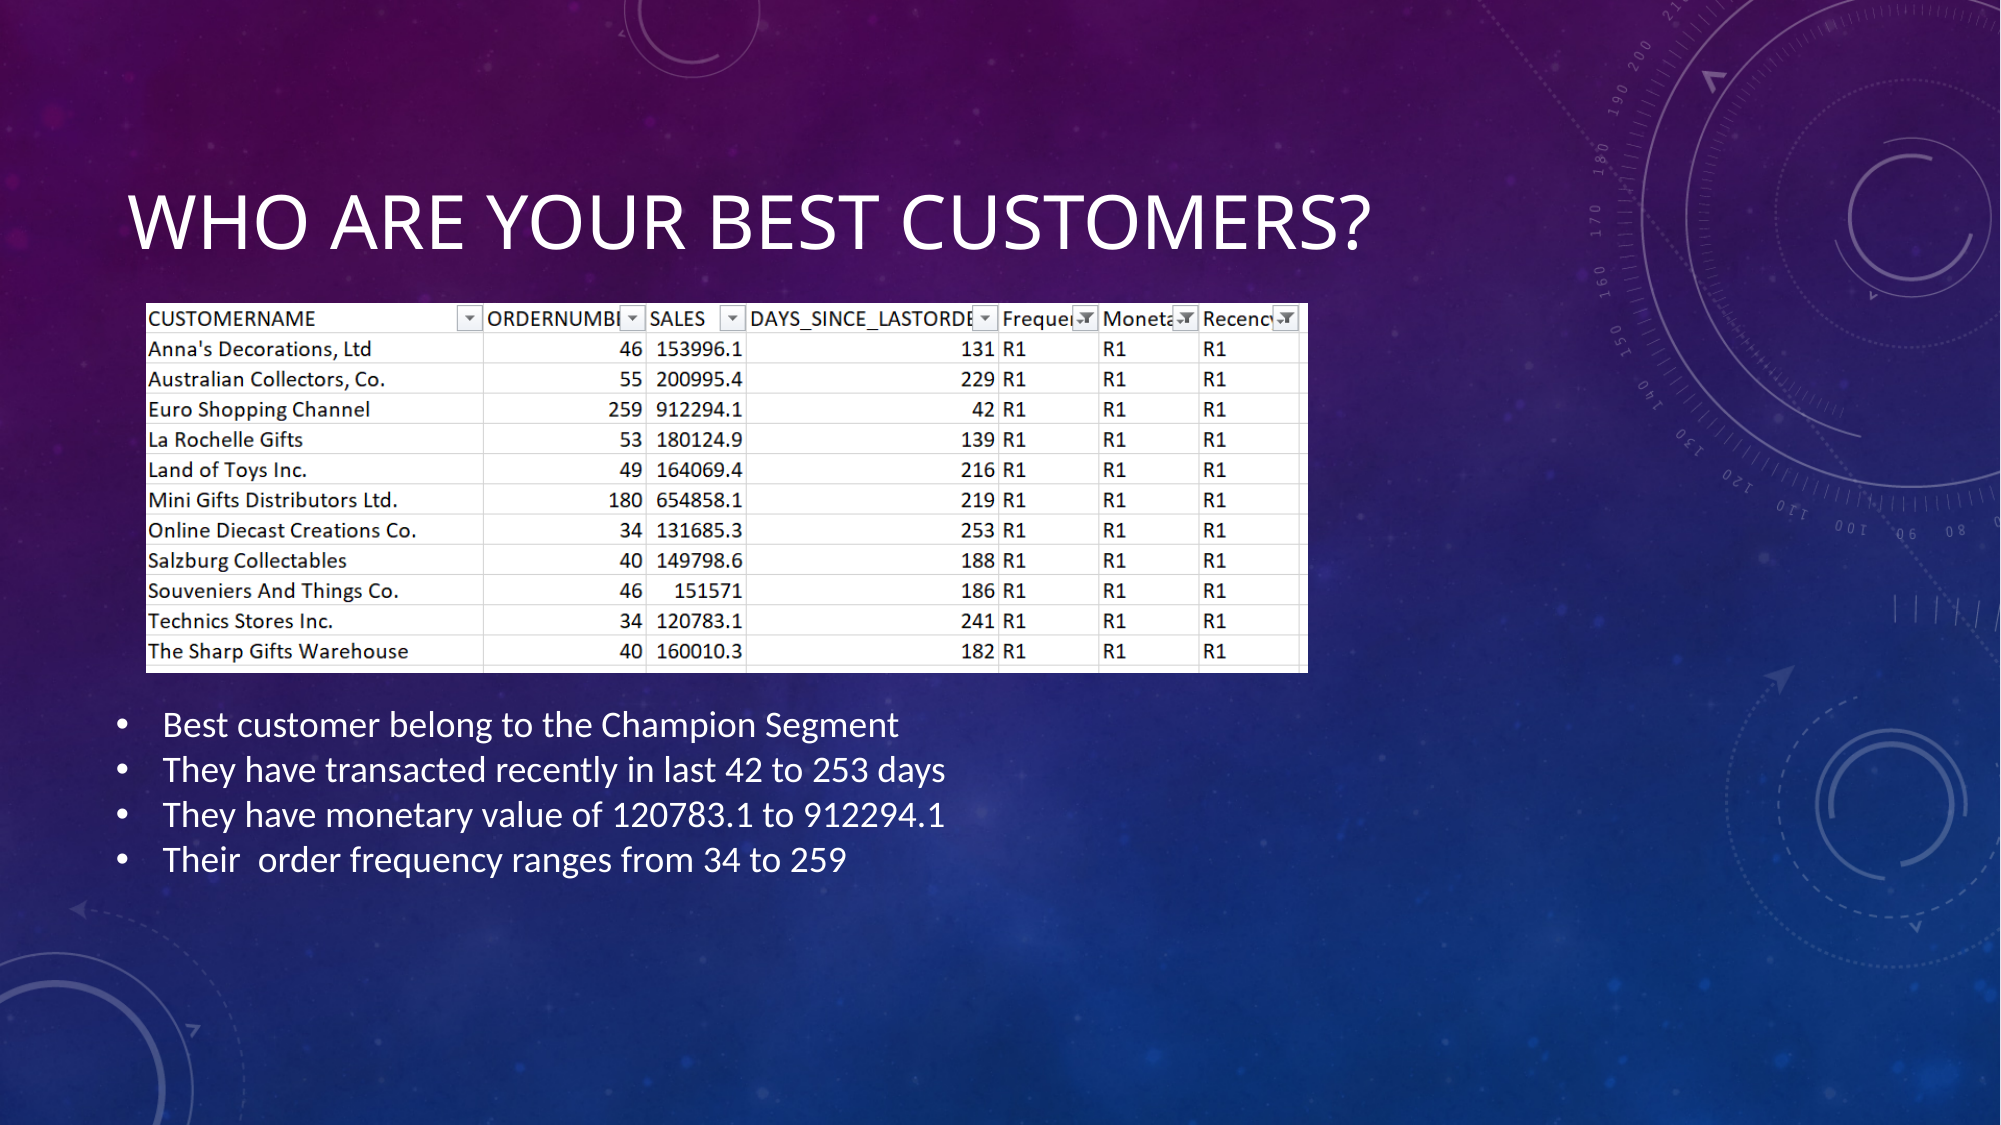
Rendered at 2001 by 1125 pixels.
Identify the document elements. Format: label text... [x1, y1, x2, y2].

picture [0, 0, 2001, 1125]
text_box Best customer belong to the Champion Segment They have transacted recently in last 42 to 253 days They have monetary value of 120783.1 to 912294.1 Their order frequency ranges from 34 to 259 [100, 693, 1331, 933]
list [146, 302, 1308, 674]
title Who are your best customers? [112, 99, 1775, 339]
